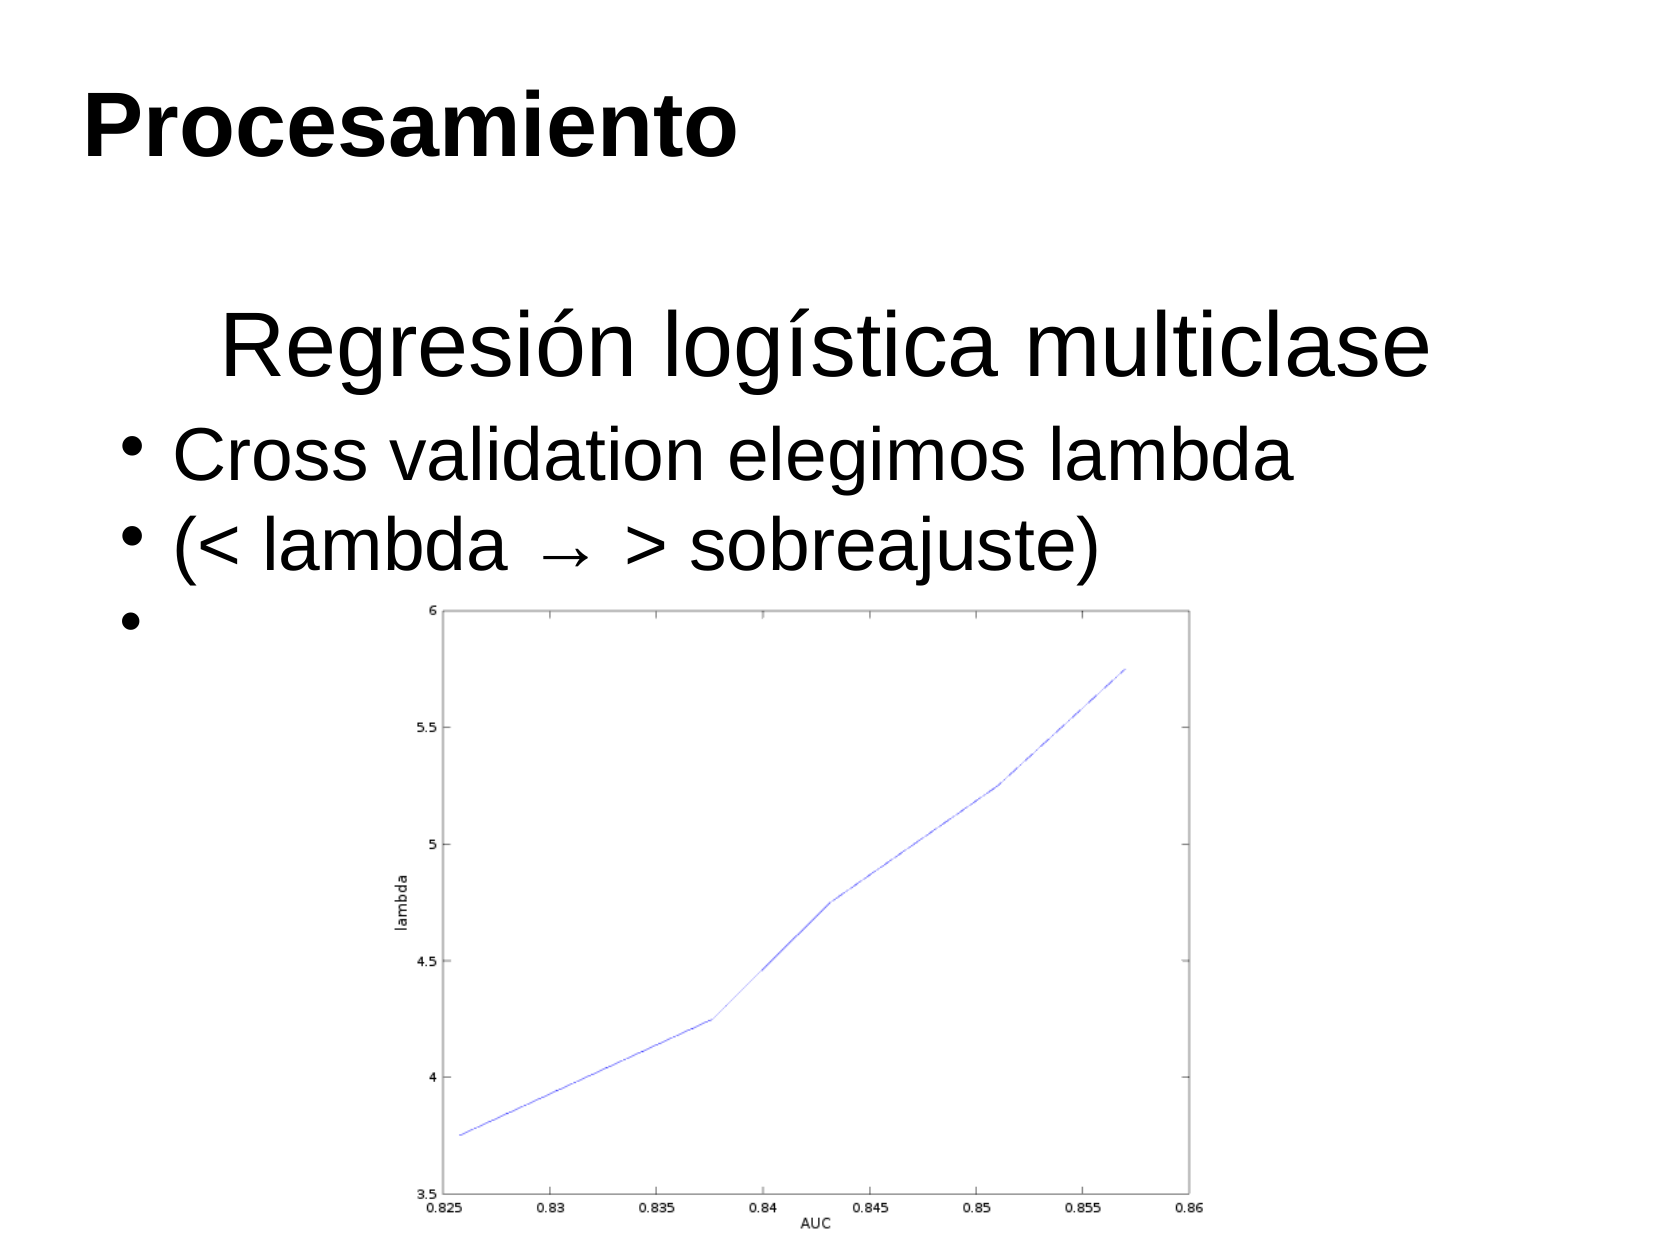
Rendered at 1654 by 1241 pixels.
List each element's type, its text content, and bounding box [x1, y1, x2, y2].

text_box Procesamiento Regresión logística multiclase [82, 76, 1571, 384]
picture [384, 602, 1216, 1230]
text_box Cross validation elegimos lambda (< lambda → > sobreajuste) [101, 405, 1590, 1125]
